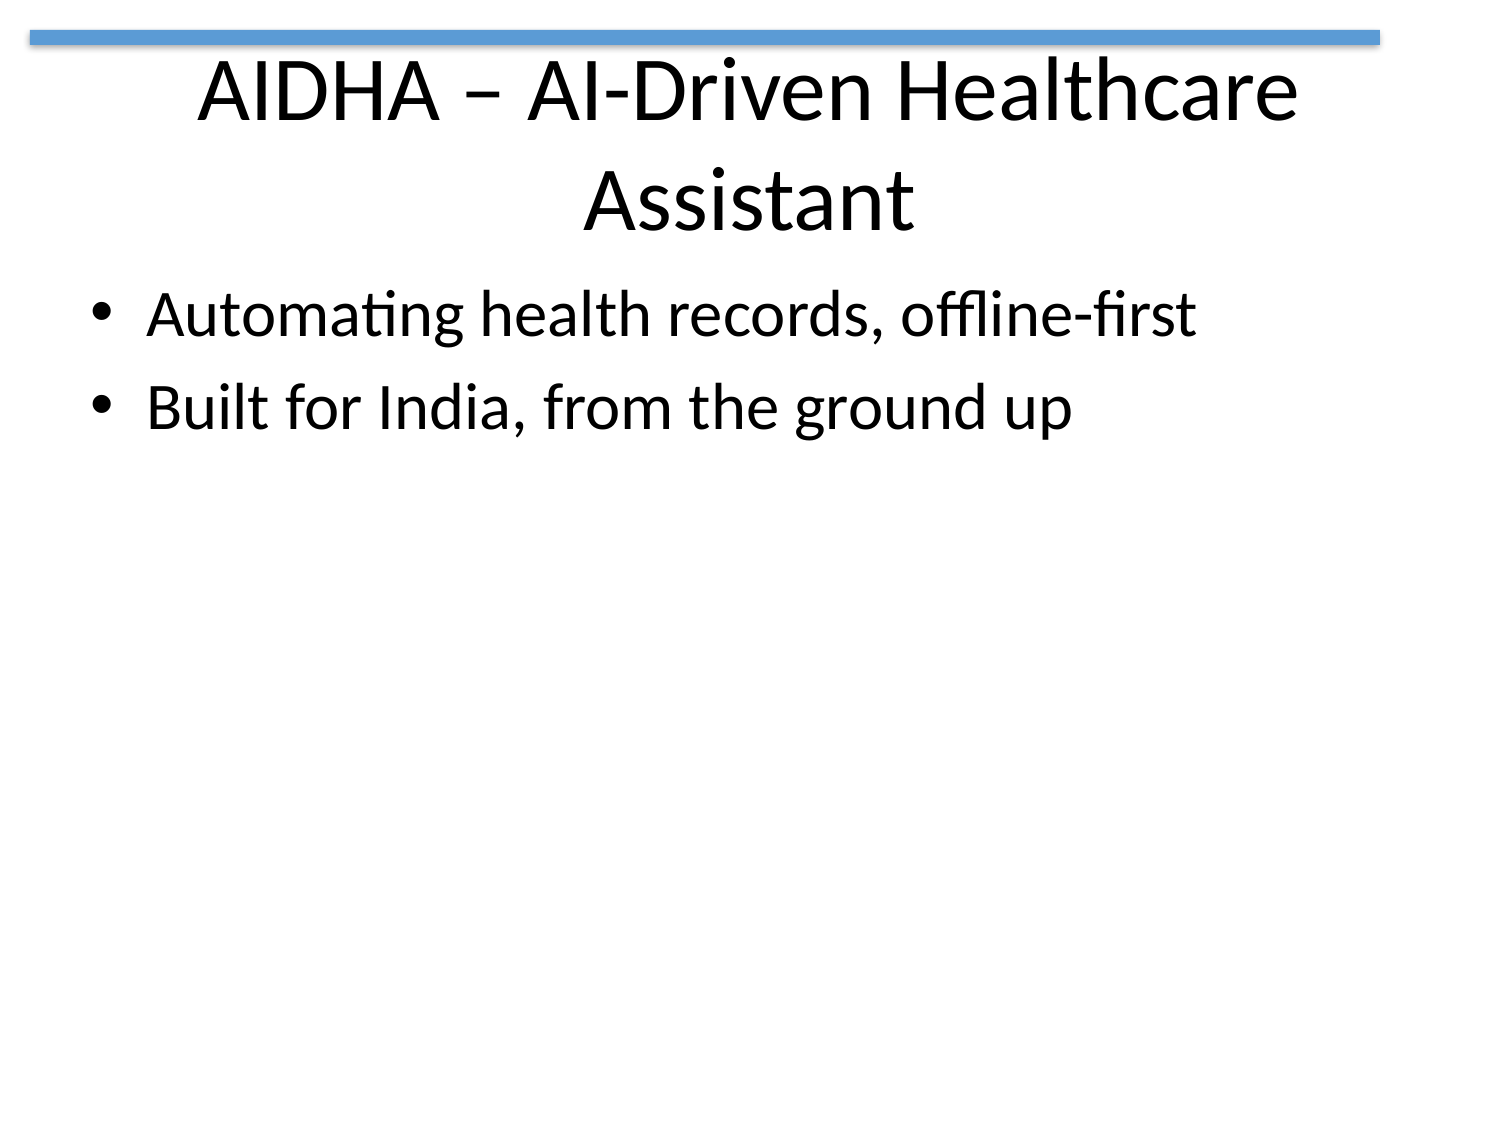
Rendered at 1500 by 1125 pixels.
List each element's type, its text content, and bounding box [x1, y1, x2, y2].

title AIDHA – AI-Driven Healthcare Assistant [75, 45, 1425, 233]
list Automating health records, offline-first Built for India, from the ground up [75, 262, 1425, 1005]
text_box [29, 29, 1381, 46]
